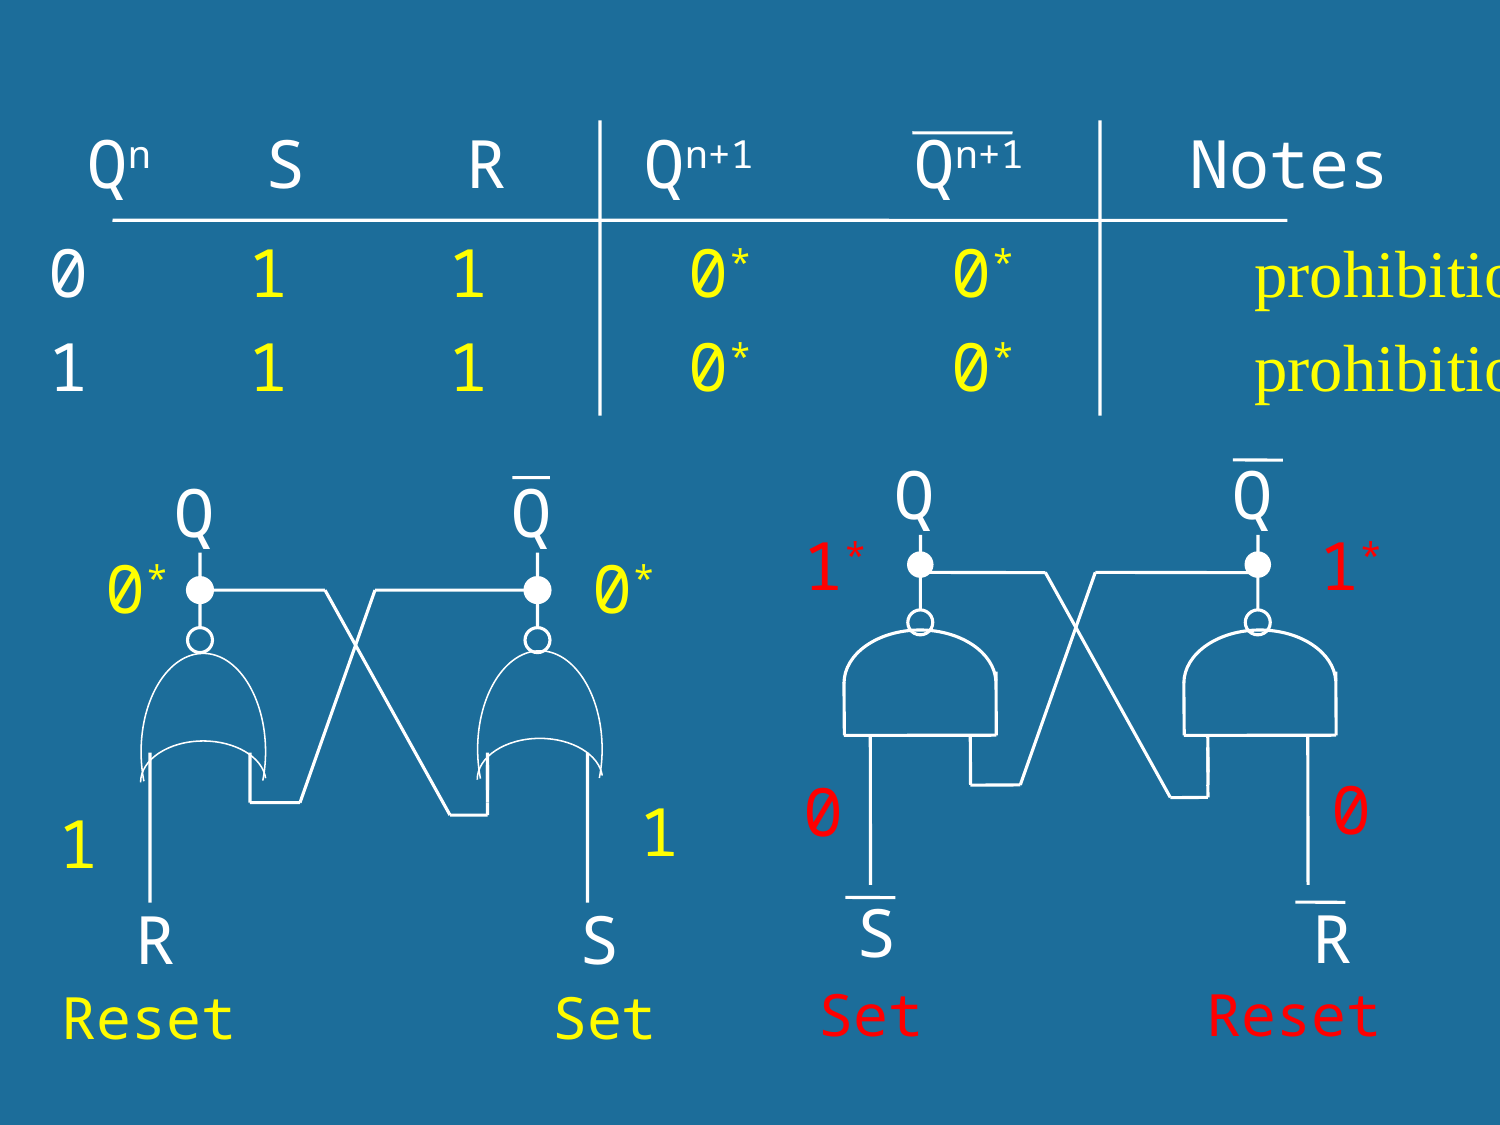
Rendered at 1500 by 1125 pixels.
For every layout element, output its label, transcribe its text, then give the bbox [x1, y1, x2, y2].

text_box 0 1 1 0* 0* prohibition [33, 223, 1500, 317]
text_box 1 1 1 0* 0* prohibition [33, 317, 1500, 412]
text_box Qn S R Qn+1 Qn+1 Notes [73, 114, 1405, 220]
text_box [791, 445, 1442, 1056]
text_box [46, 463, 741, 1059]
